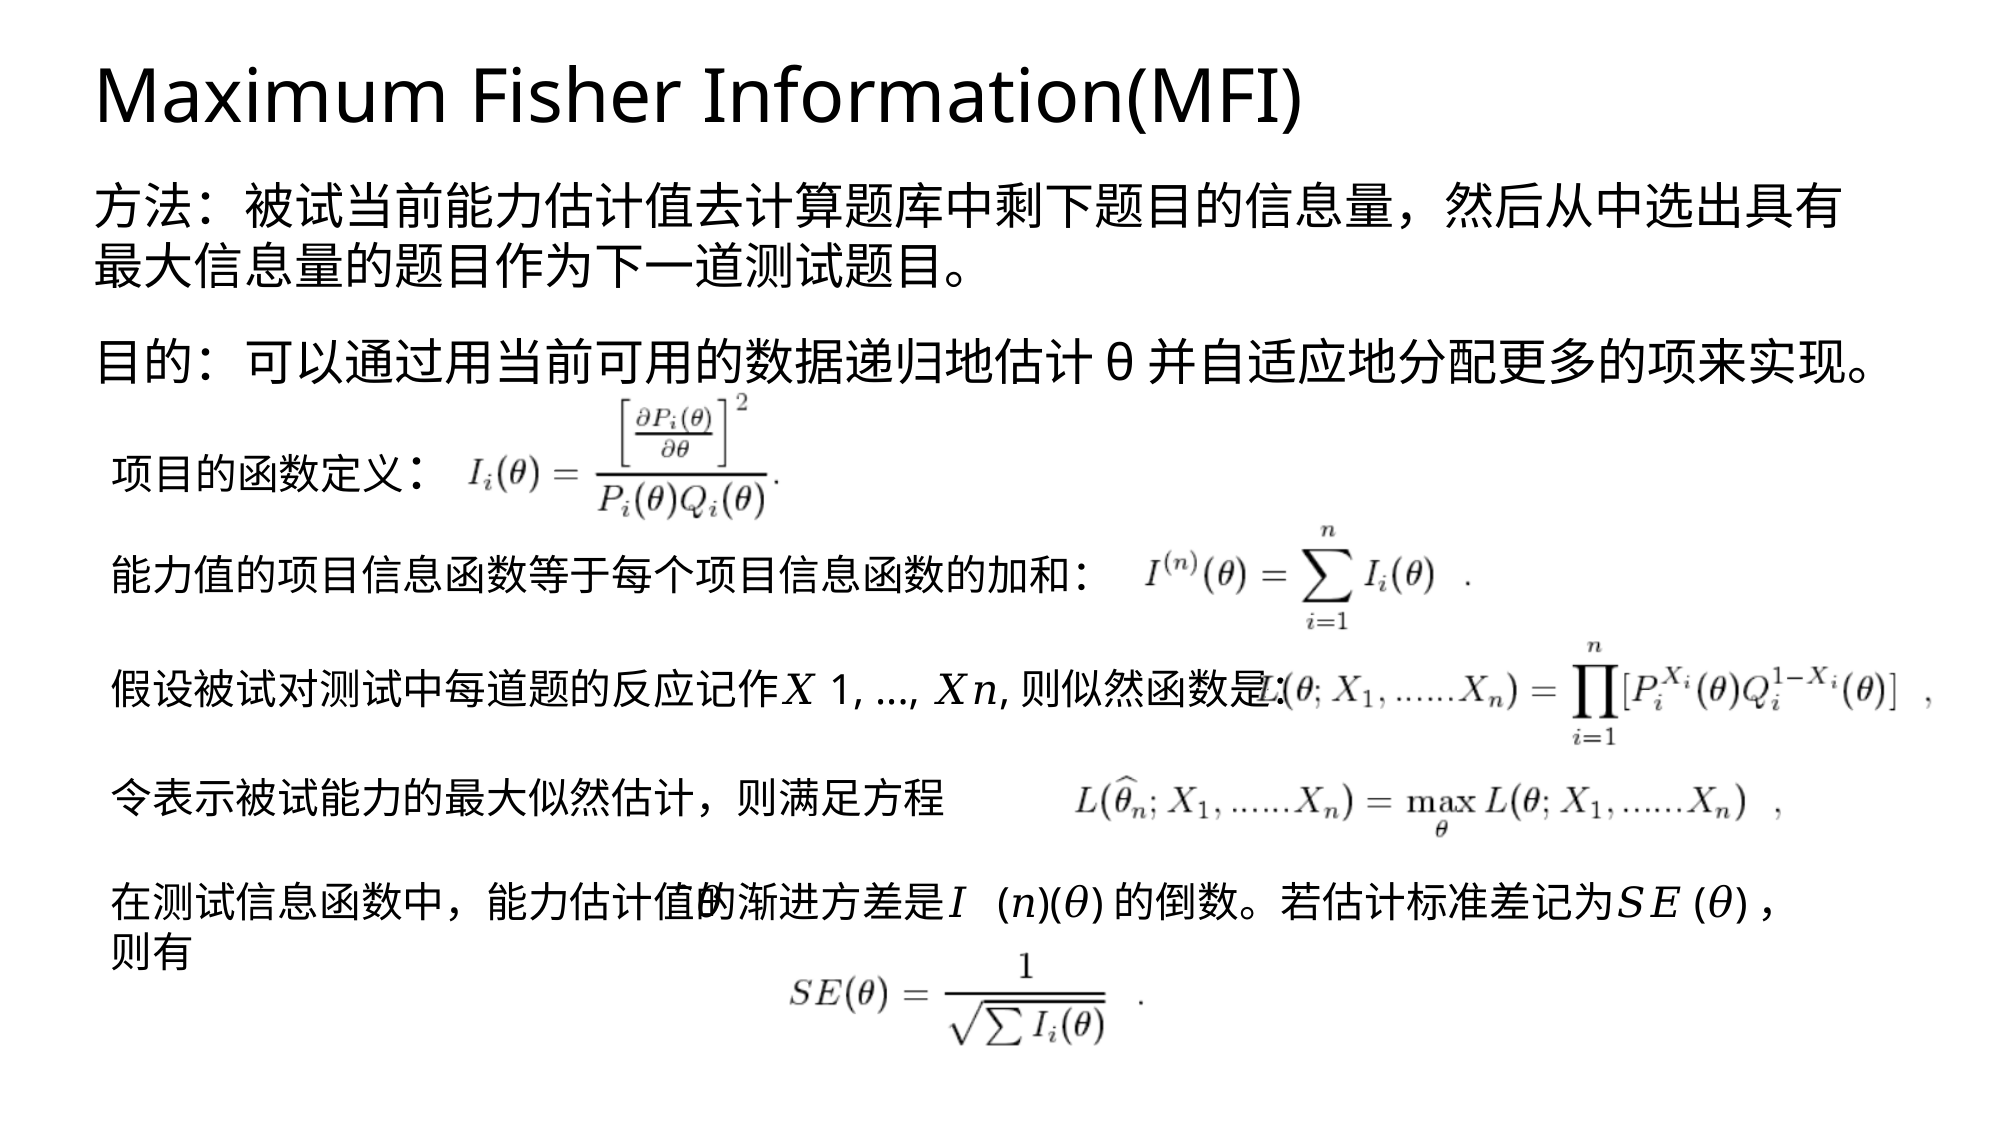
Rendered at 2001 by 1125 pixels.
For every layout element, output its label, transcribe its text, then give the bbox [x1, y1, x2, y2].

text_box 项目的函数定义： [97, 432, 221, 507]
text_box Maximum Fisher Information(MFI) [79, 40, 1889, 146]
text_box 令̂𝜃表示被试能力的最大似然估计，则̂𝜃满足方程 [95, 763, 1039, 829]
picture [703, 890, 1212, 1081]
text_box 方法：被试当前能力估计值去计算题库中剩下题目的信息量，然后从中选出具有最大信息量的题目作为下一道测试题目。 [79, 166, 1889, 302]
text_box 在测试信息函数中，能力估计值̂𝜃的渐进方差是𝐼(𝑛)(𝜃)的倒数。若估计标准差记为𝑆𝐸(𝜃)，则有 [95, 868, 1848, 983]
text_box 目的：可以通过用当前可用的数据递归地估计θ并自适应地分配更多的项来实现。 [79, 323, 1924, 399]
text_box 假设被试对测试中每道题的反应记作𝑋1, ..., 𝑋𝑛,则似然函数是： [95, 655, 1215, 721]
picture [221, 370, 1986, 872]
text_box 能力值的项目信息函数等于每个项目信息函数的加和： [95, 541, 1063, 606]
